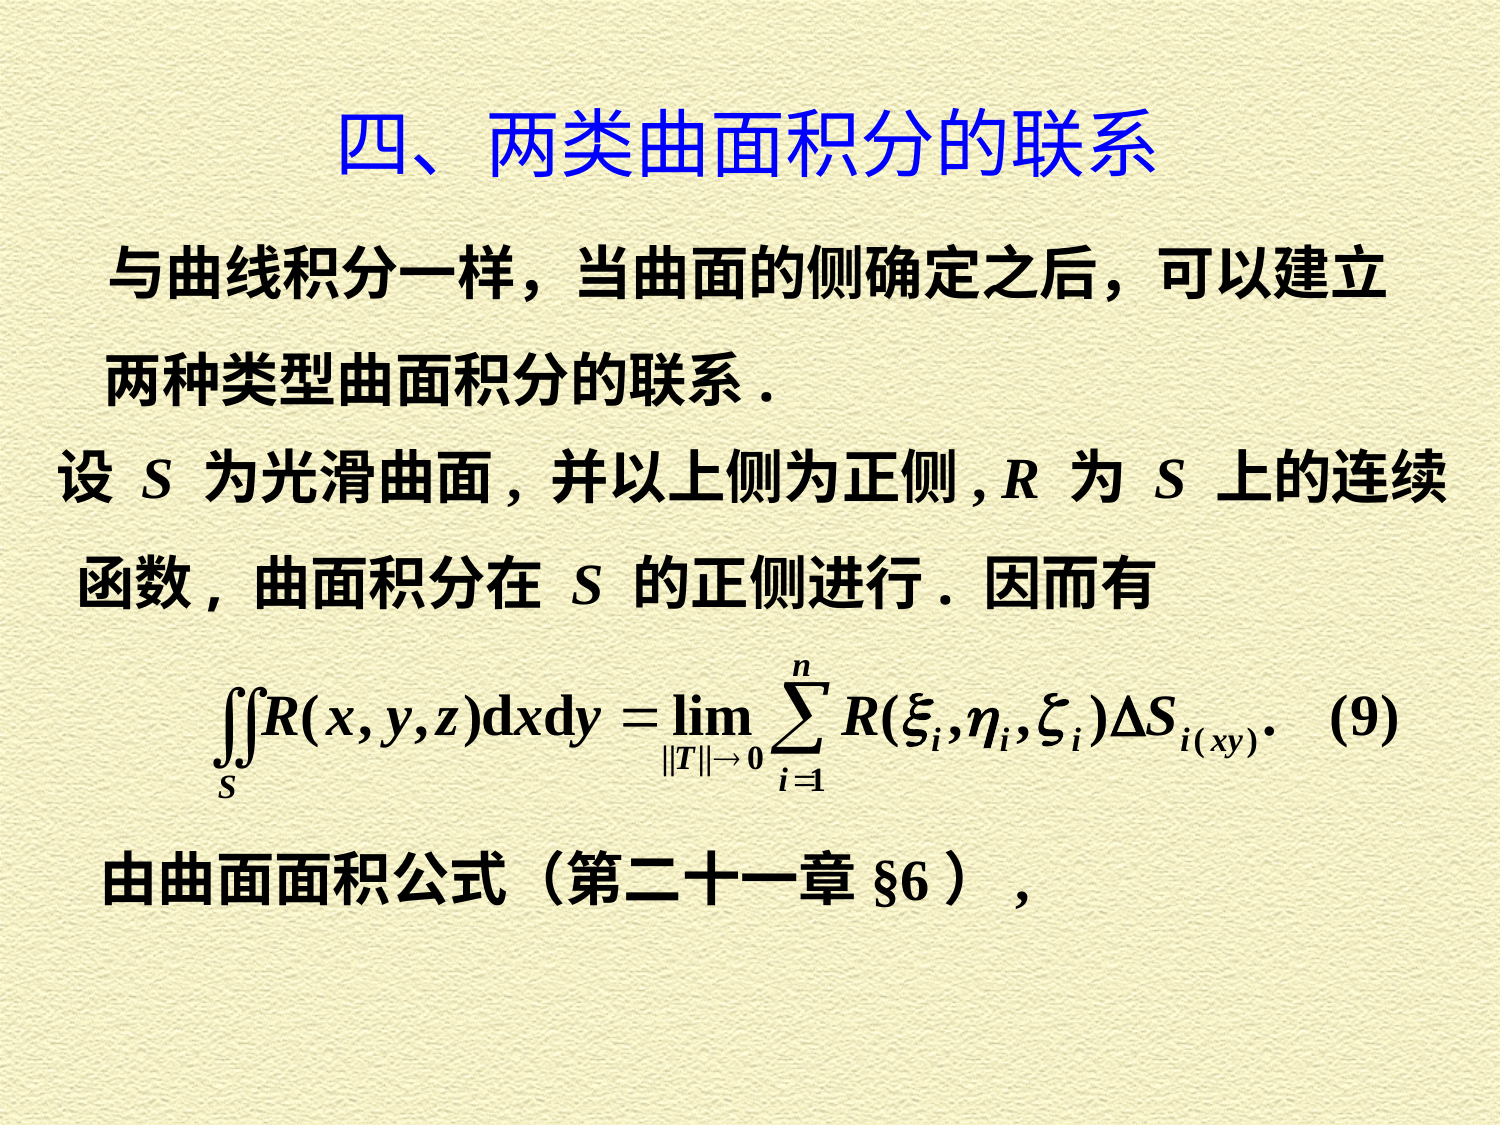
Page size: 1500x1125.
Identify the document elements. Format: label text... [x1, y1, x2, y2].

text_box 由曲面面积公式（第二十一章§6）, [85, 834, 1089, 919]
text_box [200, 643, 1407, 805]
text_box 设 S 为光滑曲面, 并以上侧为正侧, R 为 S 上的连续 [41, 432, 1477, 518]
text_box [734, 535, 766, 590]
picture [0, 0, 1500, 1125]
text_box 四、两类曲面积分的联系 [320, 88, 1175, 194]
text_box 函数, 曲面积分在 S 的正侧进行. 因而有 [61, 538, 1333, 624]
text_box 两种类型曲面积分的联系. [89, 335, 790, 421]
text_box 与曲线积分一样，当曲面的侧确定之后，可以建立 [93, 229, 1418, 314]
